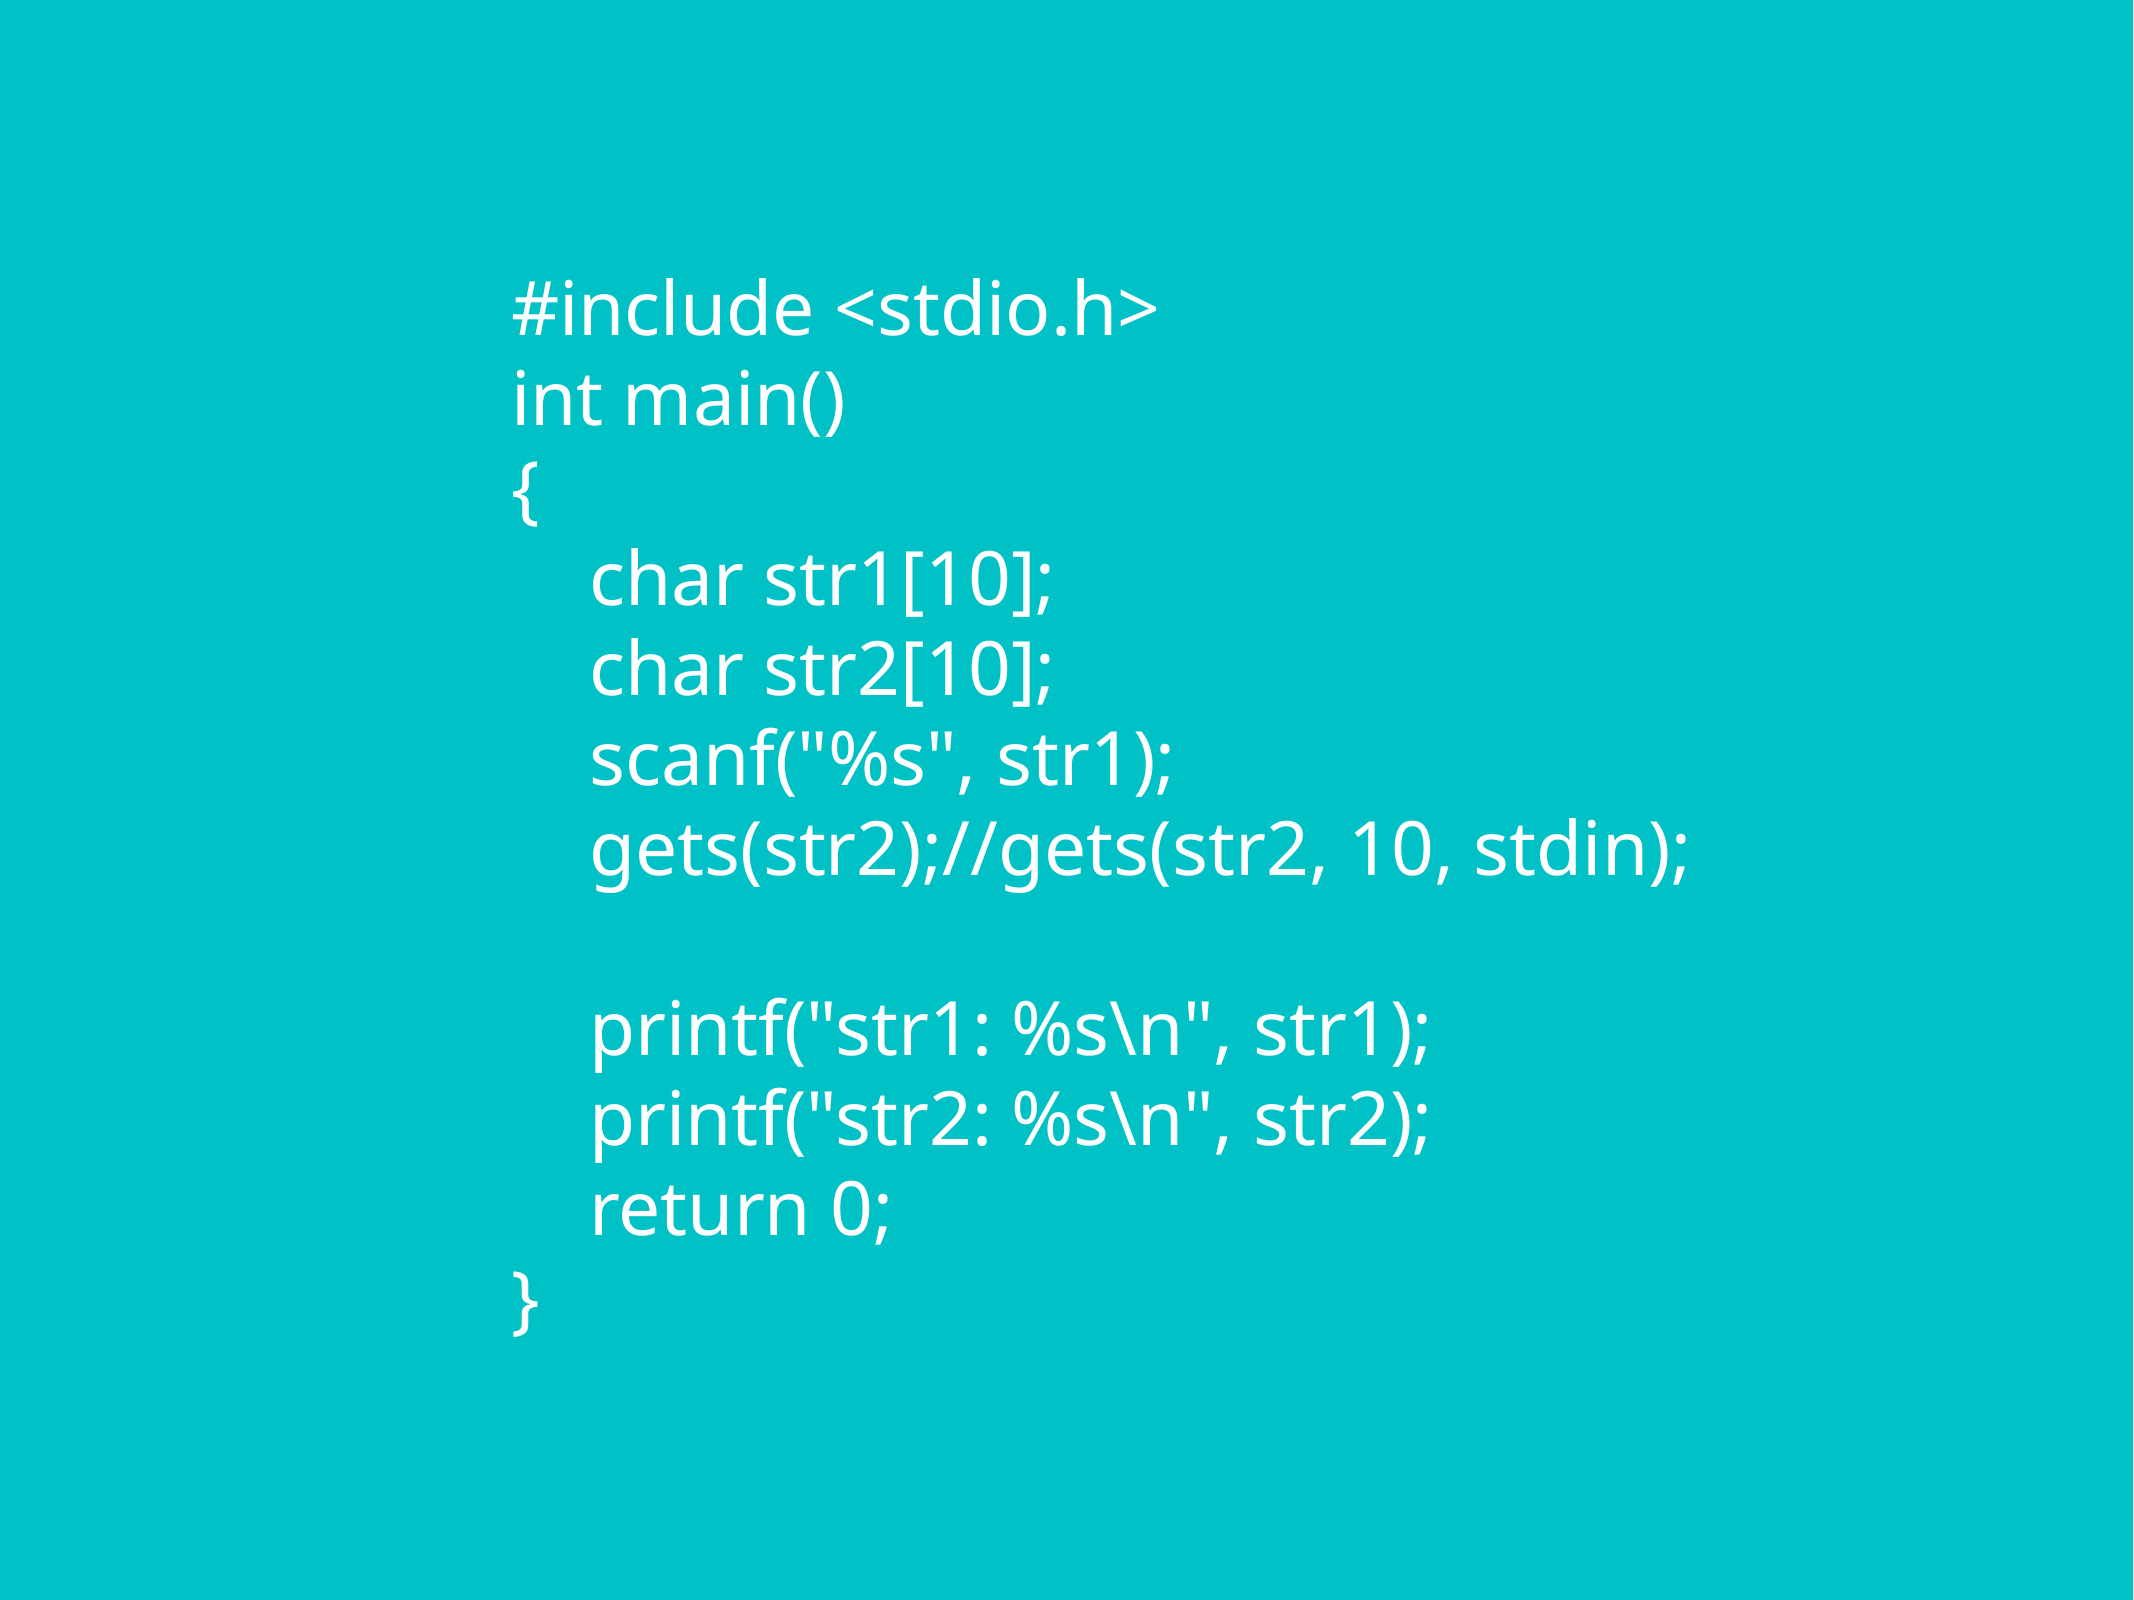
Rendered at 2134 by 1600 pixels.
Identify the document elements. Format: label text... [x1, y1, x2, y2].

text_box #include <stdio.h> int main() { char str1[10]; char str2[10]; scanf("%s", str1); gets(str2);//gets(str2, 10, stdin); printf("str1: %s\n", str1); printf("str2: %s\n", str2); return 0; } [502, 251, 1753, 1349]
